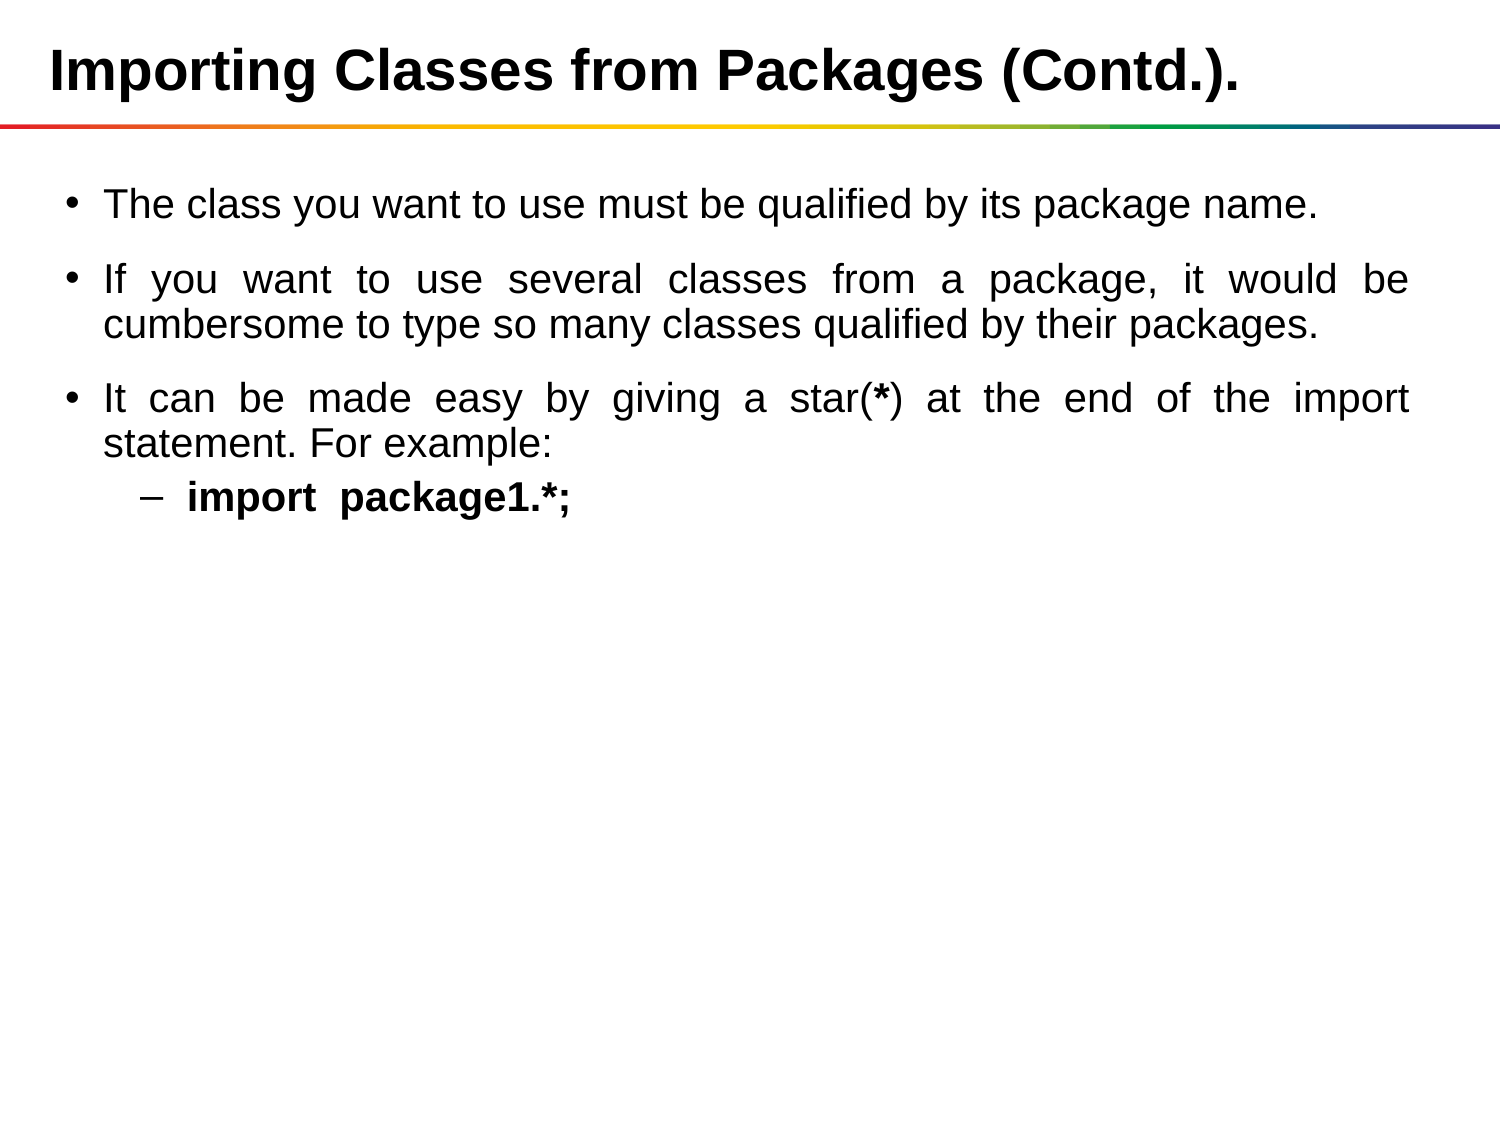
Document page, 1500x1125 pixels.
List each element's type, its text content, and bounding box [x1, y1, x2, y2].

list The class you want to use must be qualified by its package name. If you want to use several classes from a package, it would be cumbersome to type so many classes qualified by their packages. It can be made easy by giving a star(*) at the end of the import statement. For example: import package1.*; [49, 174, 1426, 1001]
title Importing Classes from Packages (Contd.). [34, 24, 1498, 112]
